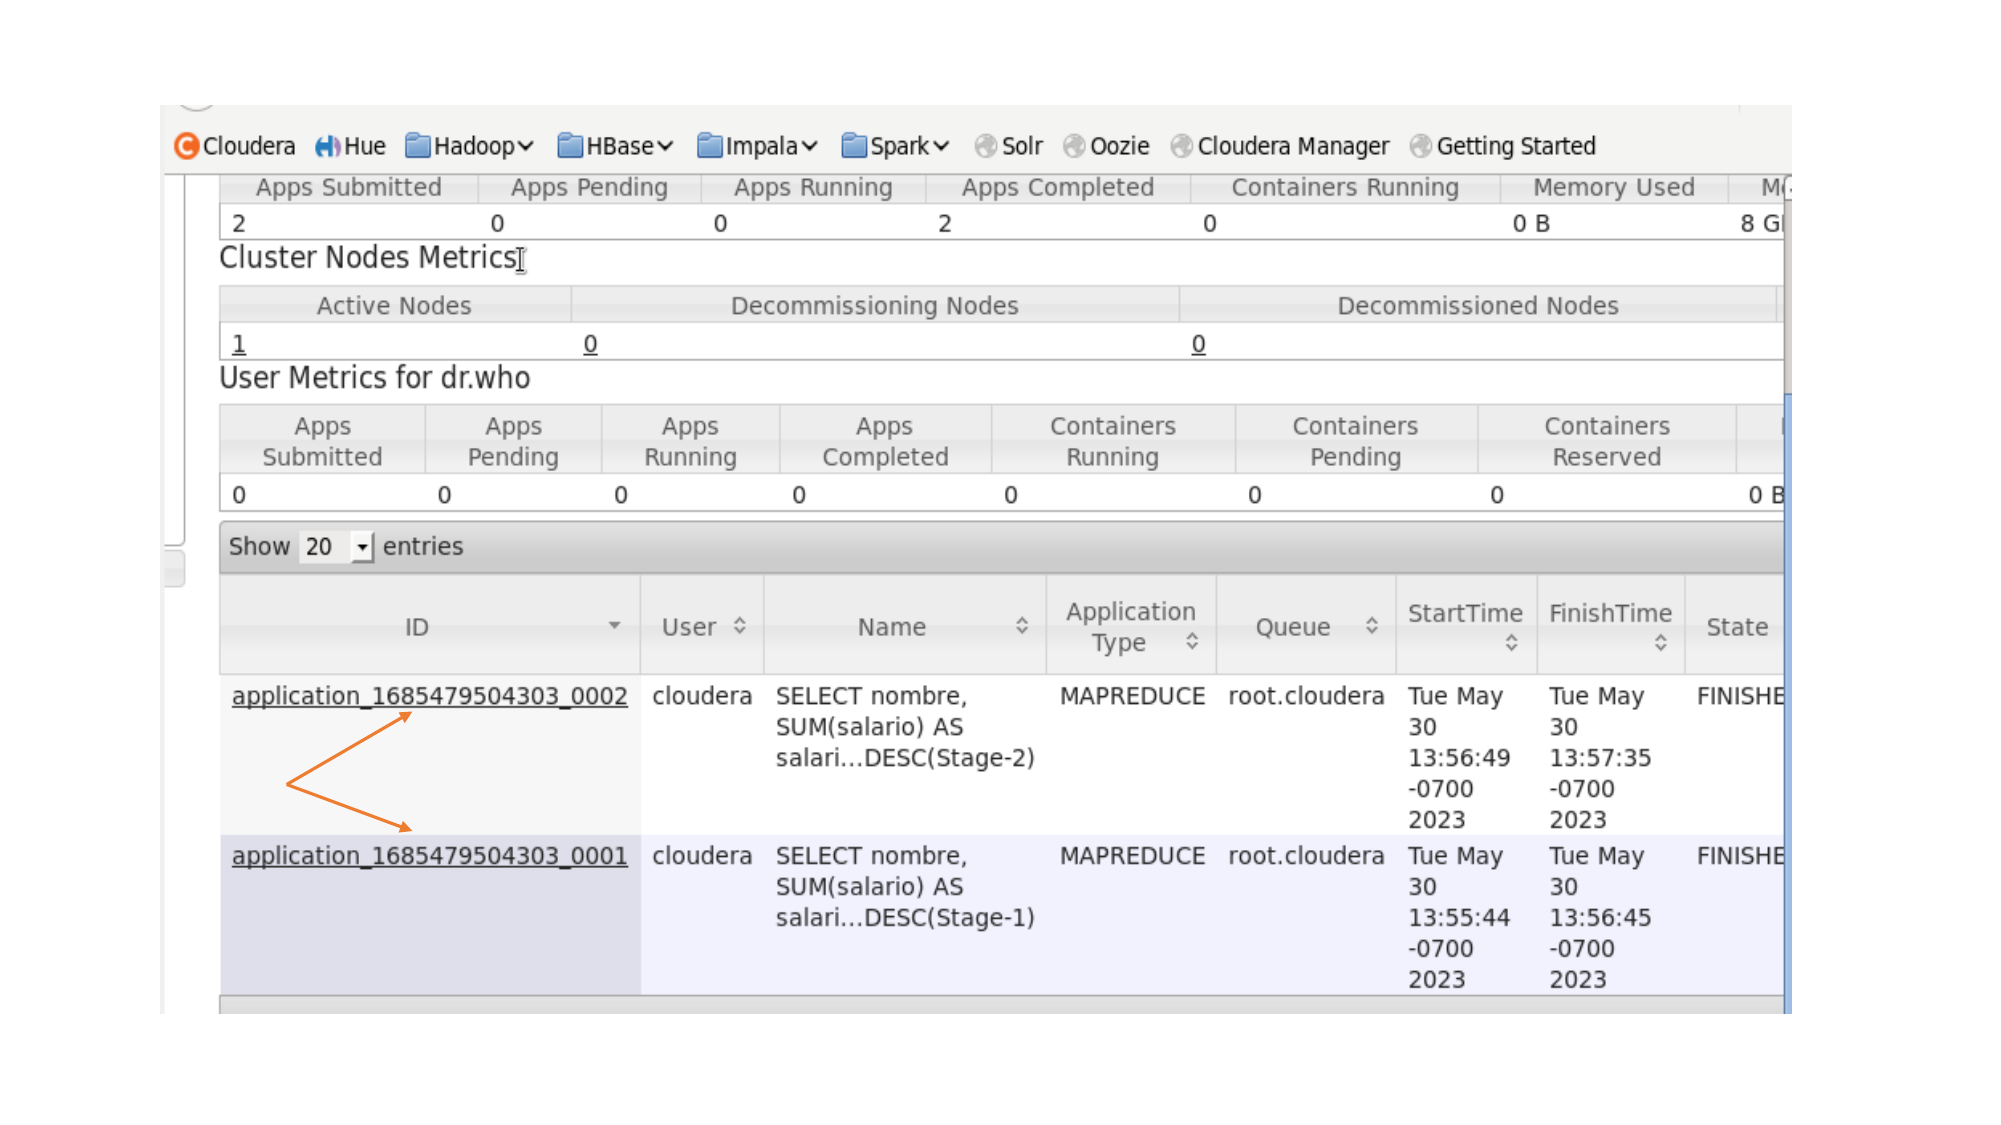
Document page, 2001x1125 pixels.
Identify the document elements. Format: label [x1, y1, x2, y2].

list [160, 105, 1792, 1014]
text_box [286, 711, 413, 784]
text_box [286, 784, 413, 831]
